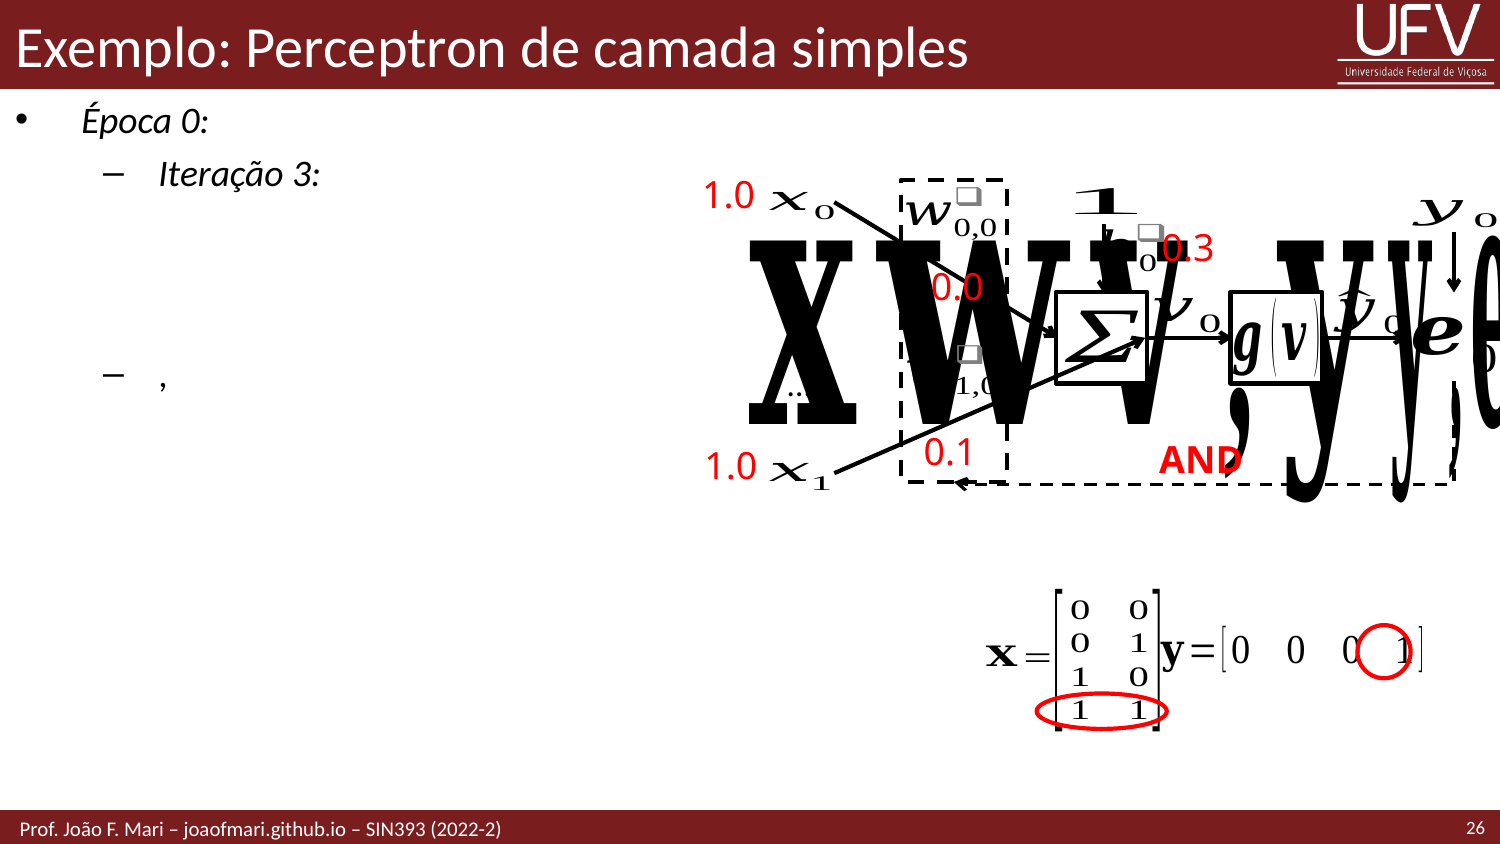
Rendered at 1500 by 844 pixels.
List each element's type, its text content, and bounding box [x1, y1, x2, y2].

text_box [983, 587, 1425, 733]
text_box AND [1144, 429, 1148, 489]
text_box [834, 368, 1071, 474]
text_box [899, 315, 1009, 367]
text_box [1153, 181, 1255, 682]
text_box [899, 178, 1009, 200]
text_box 1.0 [689, 434, 773, 495]
slide_number 26 [1328, 811, 1500, 844]
title Exemplo: Perceptron de camada simples [0, 0, 1500, 89]
text_box ... [762, 359, 836, 407]
footer Prof. João F. Mari – joaofmari.github.io – SIN393 (2022-2) [0, 812, 1034, 844]
text_box 1.0 [687, 163, 770, 224]
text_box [834, 201, 1071, 307]
